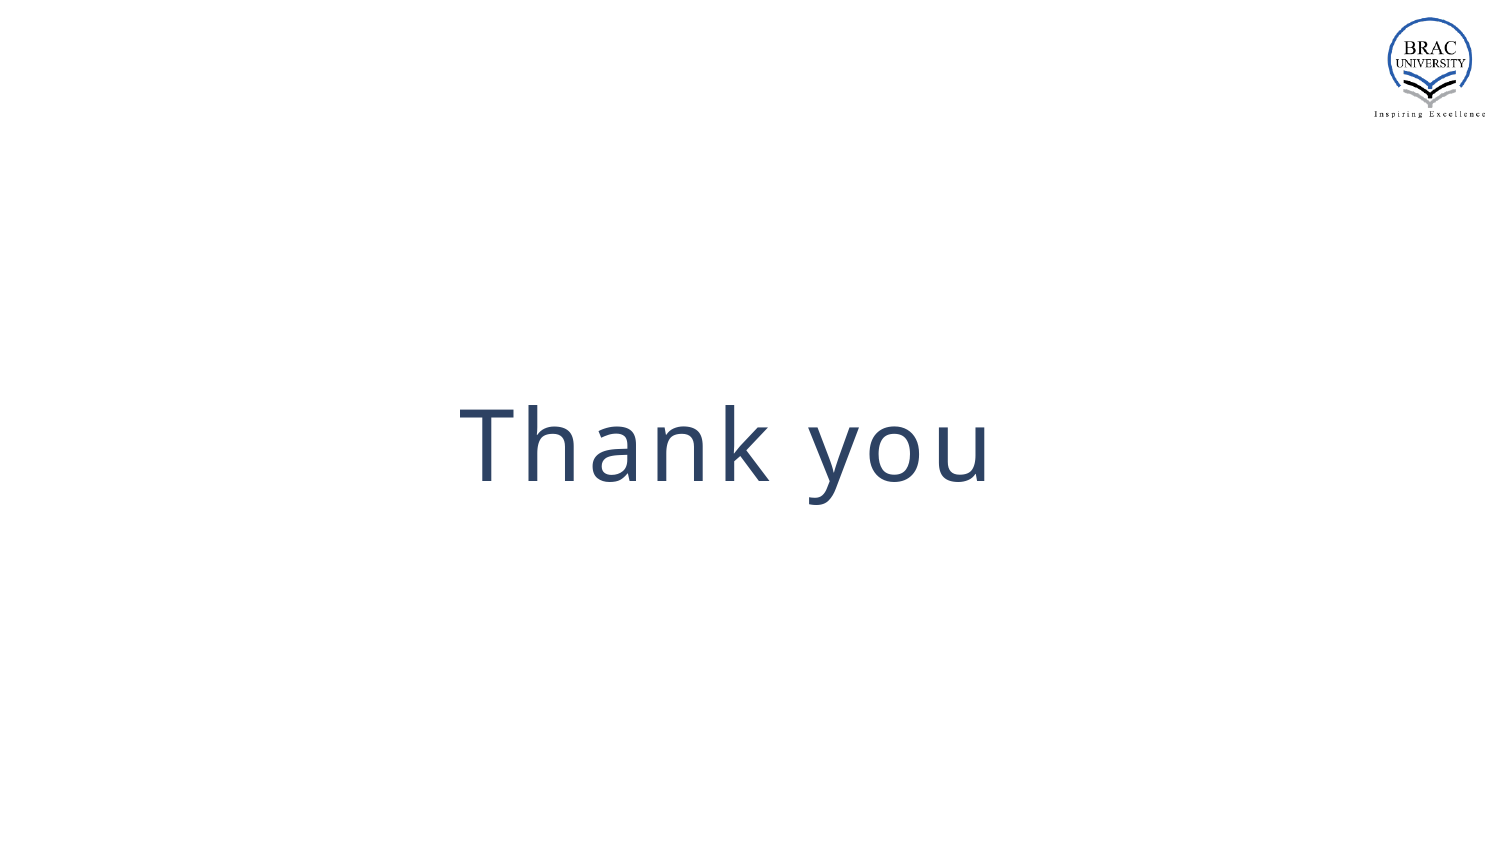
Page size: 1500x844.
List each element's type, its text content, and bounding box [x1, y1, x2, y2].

picture [1374, 17, 1485, 118]
text_box Thank you [399, 321, 1054, 502]
